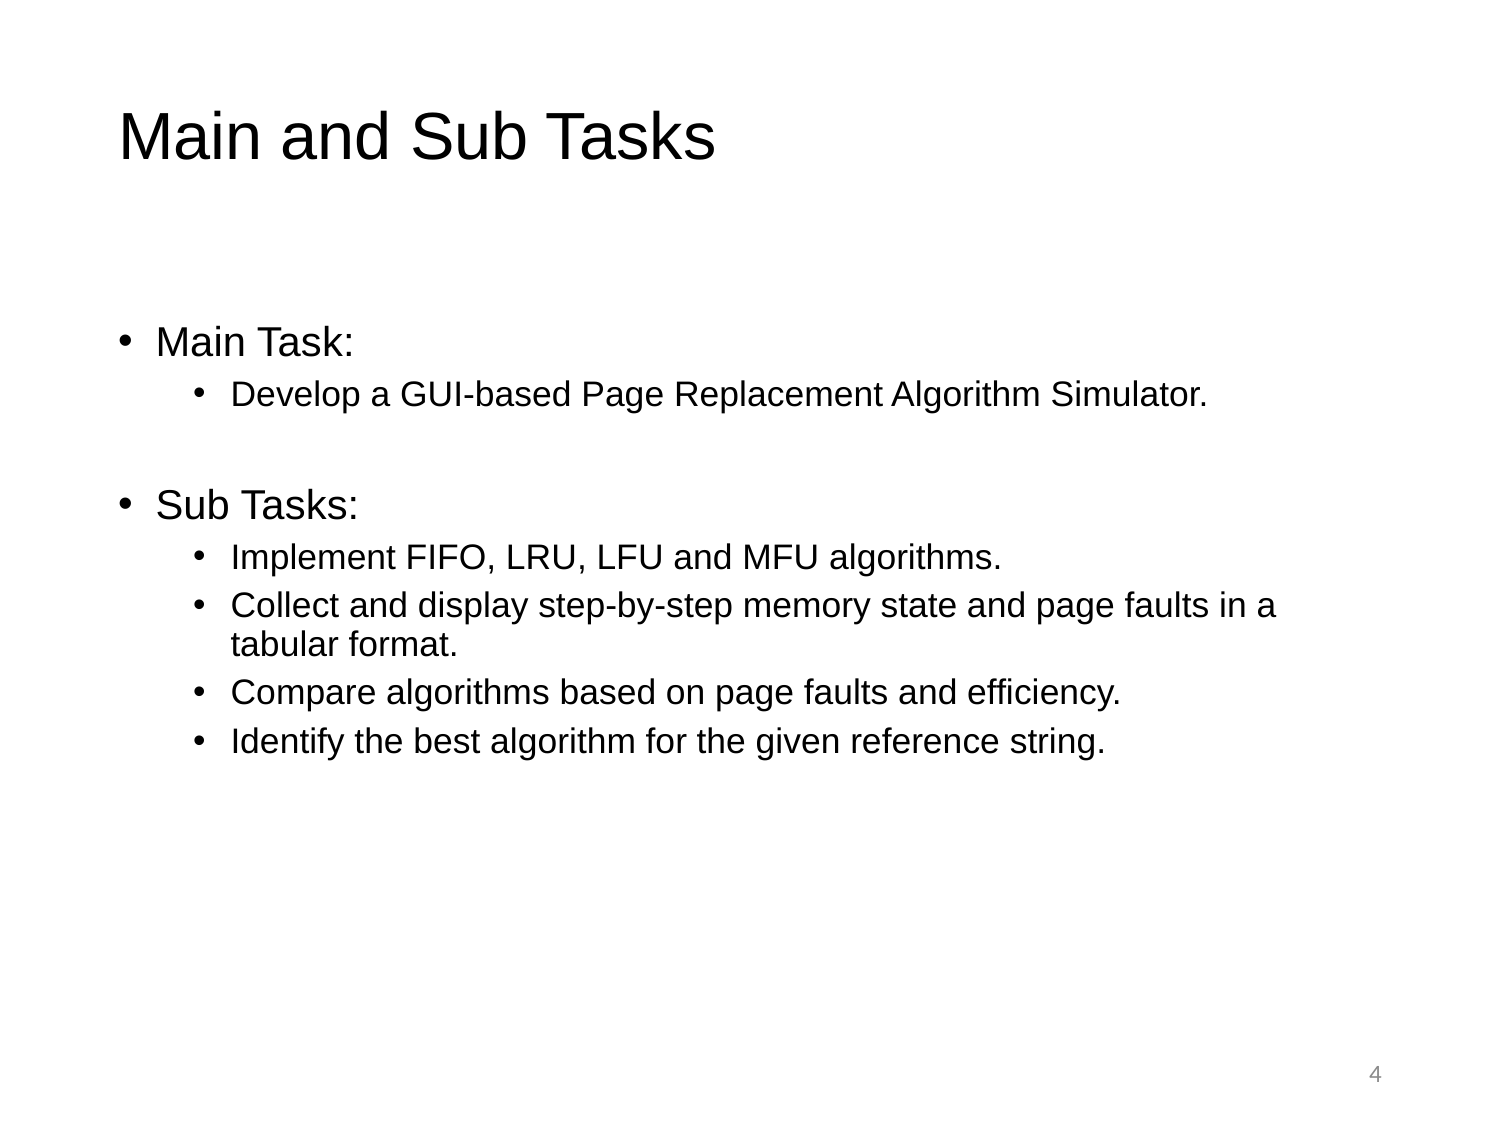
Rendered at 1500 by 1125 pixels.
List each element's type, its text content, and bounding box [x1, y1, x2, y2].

slide_number 4 [1059, 1042, 1397, 1103]
title Main and Sub Tasks [103, 83, 1397, 302]
list Main Task: Develop a GUI-based Page Replacement Algorithm Simulator. Sub Tasks: Implement FIFO, LRU, LFU and MFU algorithms. Collect and display step-by-step memory state and page faults in a tabular format. Compare algorithms based on page faults and efficiency. Identify the best algorithm for the given reference string. [103, 312, 1397, 964]
